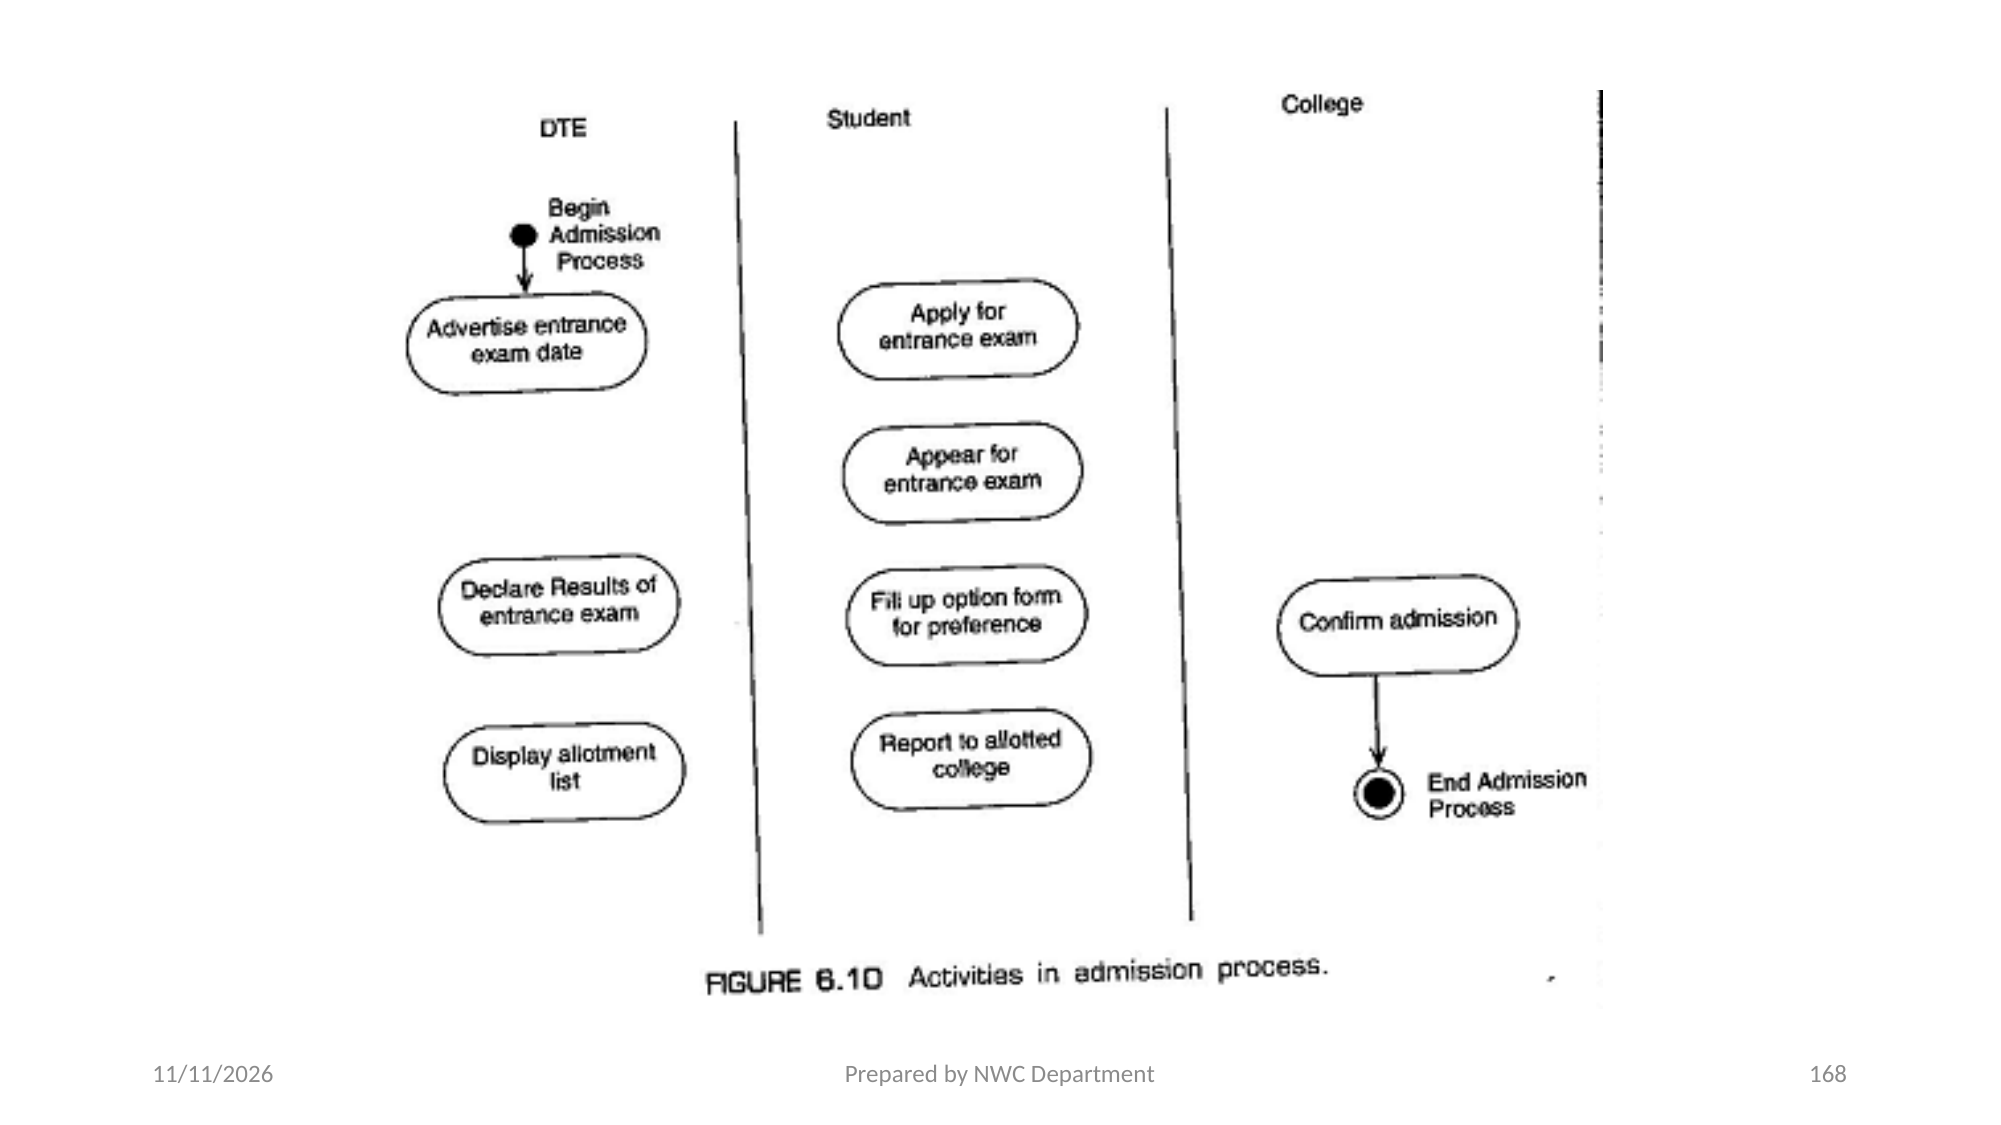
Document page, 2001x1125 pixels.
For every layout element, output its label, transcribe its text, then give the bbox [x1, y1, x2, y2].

slide_number 168 [1412, 1042, 1863, 1103]
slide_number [137, 1042, 588, 1103]
picture [362, 90, 1603, 1009]
footer Prepared by NWC Department [662, 1042, 1338, 1103]
